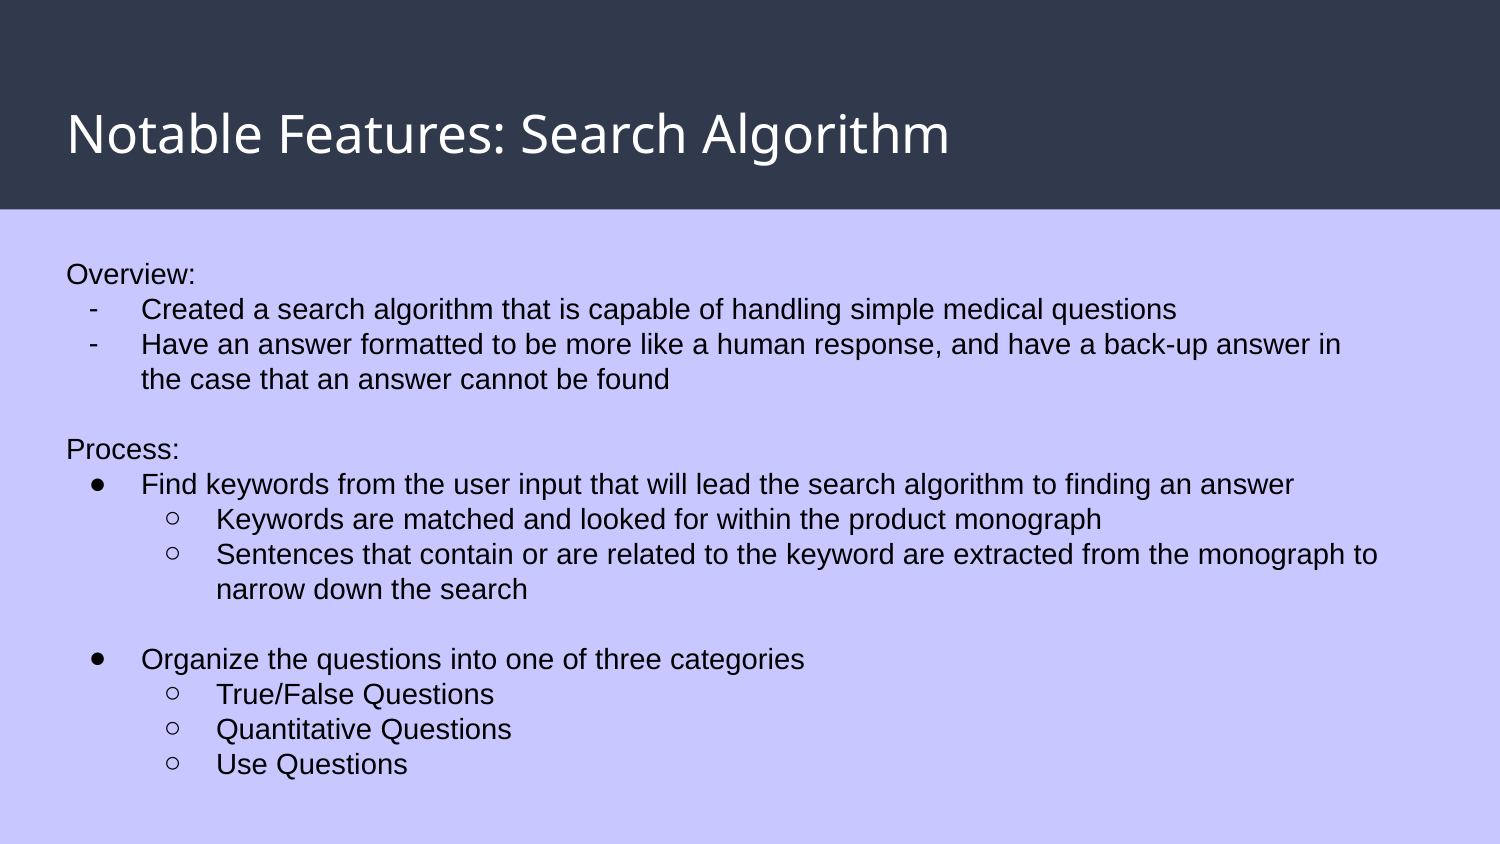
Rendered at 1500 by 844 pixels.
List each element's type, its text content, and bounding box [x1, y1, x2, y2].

text_box Overview: Created a search algorithm that is capable of handling simple medical questions Have an answer formatted to be more like a human response, and have a back-up answer in the case that an answer cannot be found Process: Find keywords from the user input that will lead the search algorithm to finding an answer Keywords are matched and looked for within the product monograph Sentences that contain or are related to the keyword are extracted from the monograph to narrow down the search Organize the questions into one of three categories True/False Questions Quantitative Questions Use Questions [51, 240, 1405, 796]
title Notable Features: Search Algorithm [51, 82, 1449, 185]
